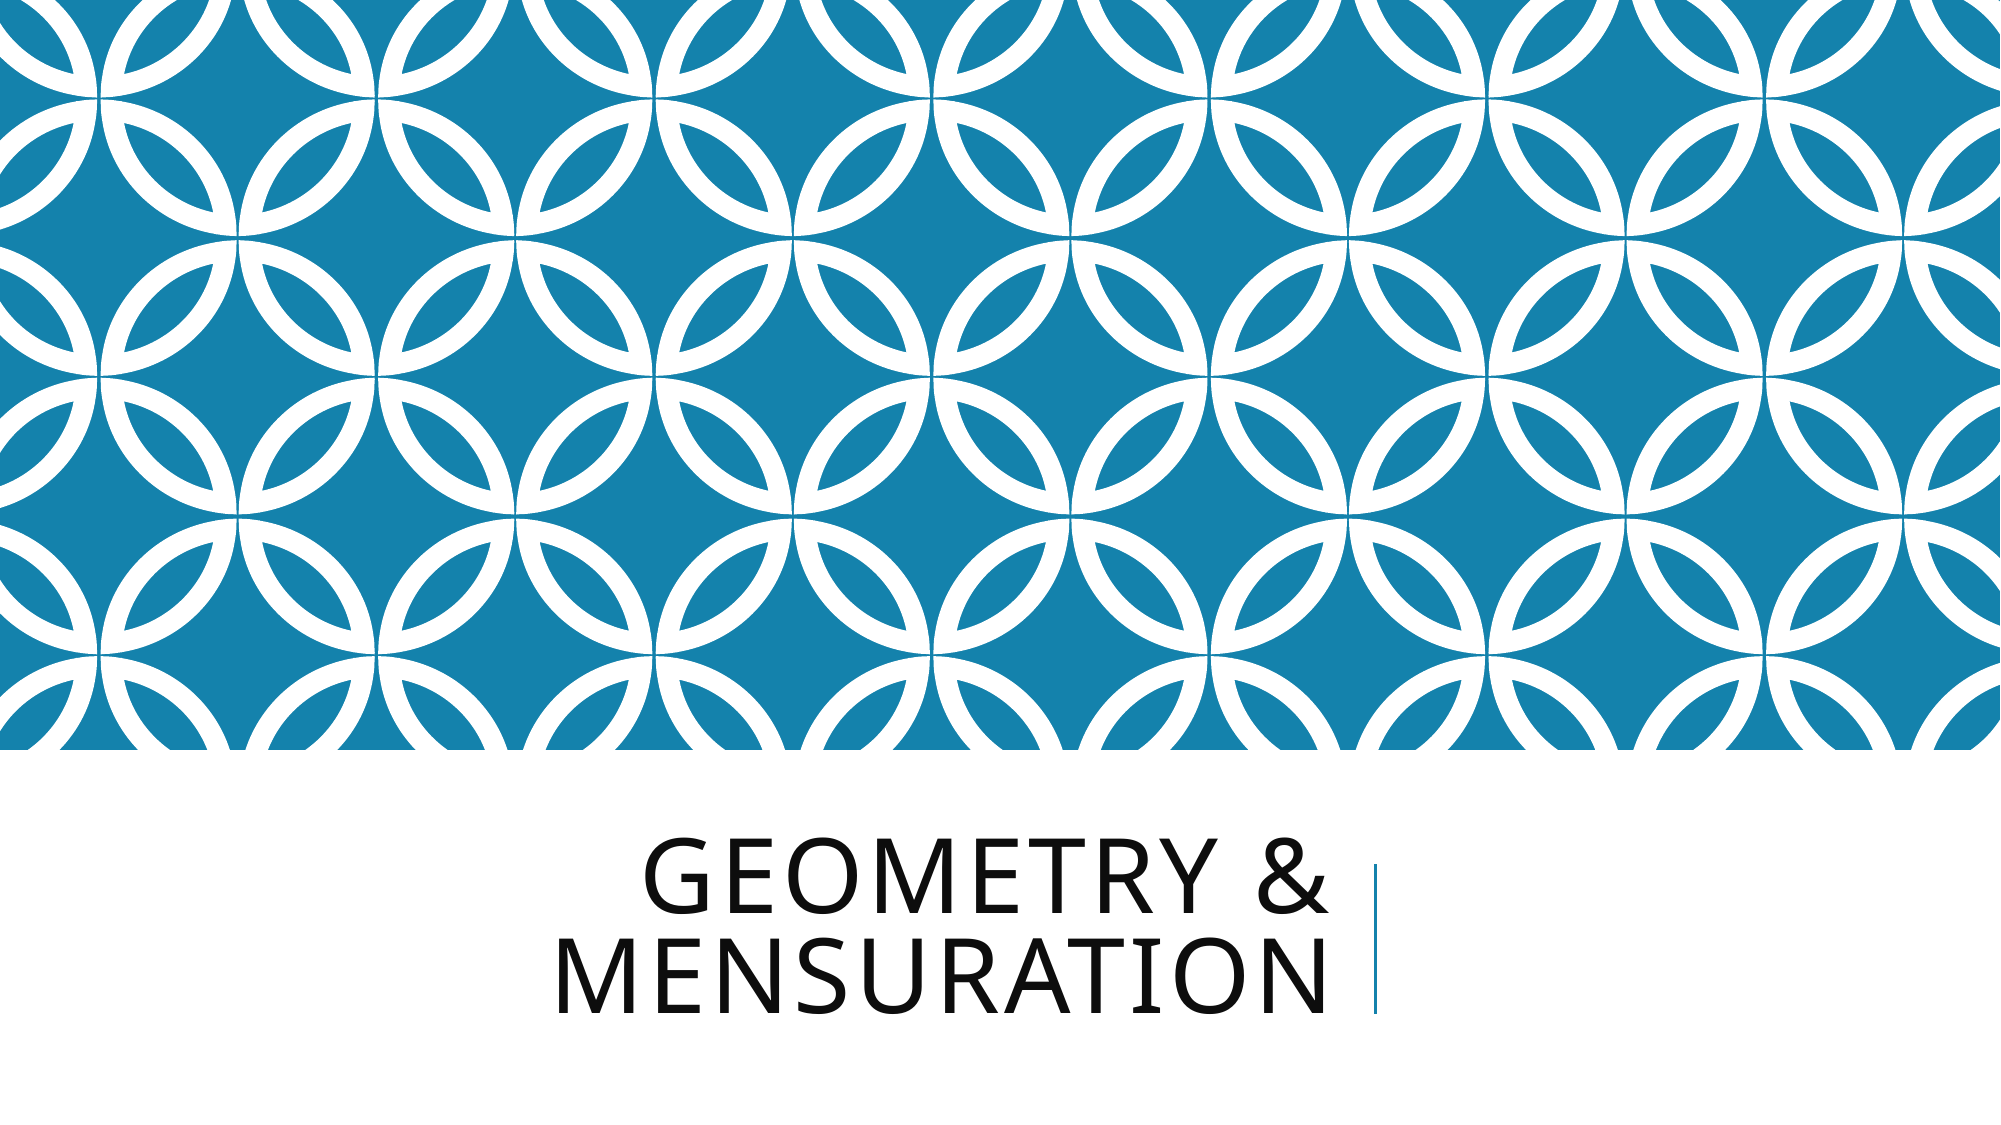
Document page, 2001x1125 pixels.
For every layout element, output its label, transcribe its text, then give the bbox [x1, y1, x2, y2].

title Geometry & Mensuration [75, 813, 1350, 1054]
